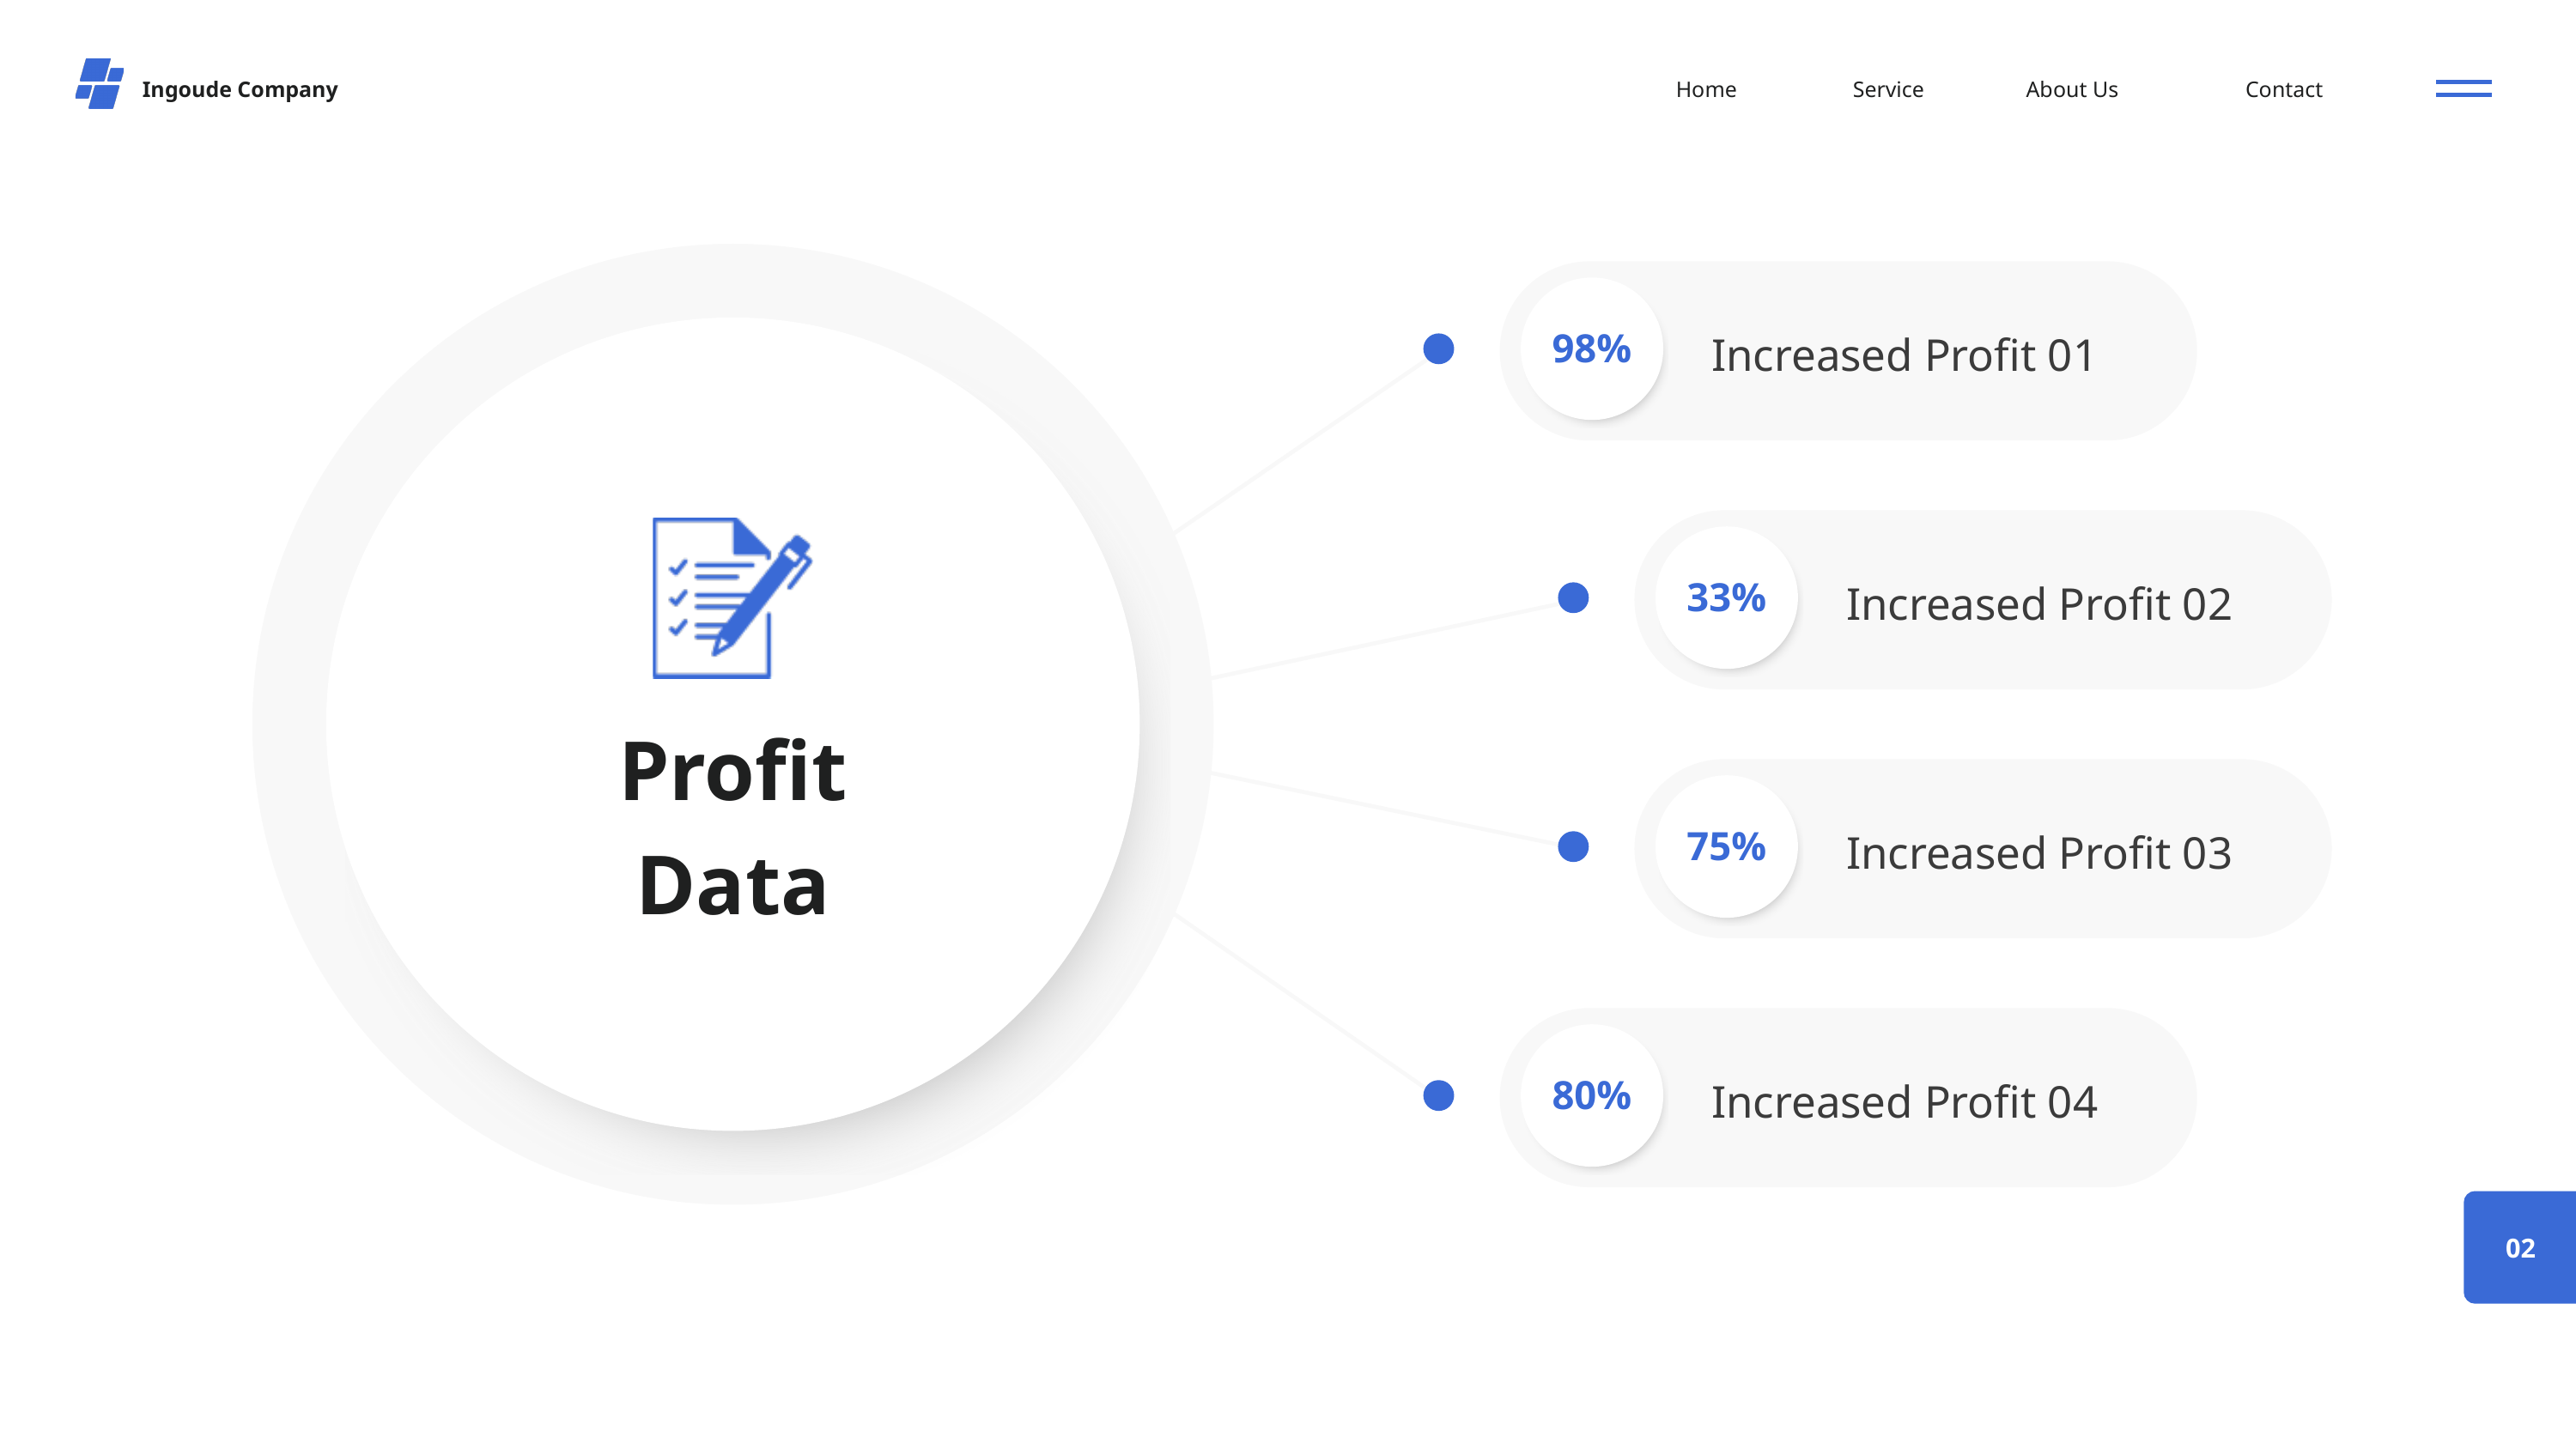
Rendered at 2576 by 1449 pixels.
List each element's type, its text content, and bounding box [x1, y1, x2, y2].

text_box [75, 58, 125, 110]
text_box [1634, 759, 2332, 939]
text_box Home [1675, 71, 1790, 102]
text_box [1558, 582, 1589, 614]
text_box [1634, 510, 2332, 690]
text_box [1423, 333, 1455, 365]
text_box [325, 317, 1140, 1131]
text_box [1520, 1023, 1664, 1167]
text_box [1423, 1080, 1455, 1112]
text_box Ingoude Company [142, 71, 373, 102]
text_box About Us [2026, 71, 2176, 102]
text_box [1499, 1008, 2197, 1188]
text_box Service [1852, 71, 1957, 102]
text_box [1520, 277, 1664, 421]
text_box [2435, 92, 2493, 97]
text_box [252, 243, 1214, 1205]
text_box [1655, 774, 1799, 919]
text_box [1558, 831, 1589, 863]
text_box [1655, 525, 1799, 670]
text_box Contact [2245, 71, 2384, 102]
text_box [2435, 79, 2493, 84]
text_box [1499, 261, 2197, 441]
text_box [2464, 1191, 2576, 1304]
